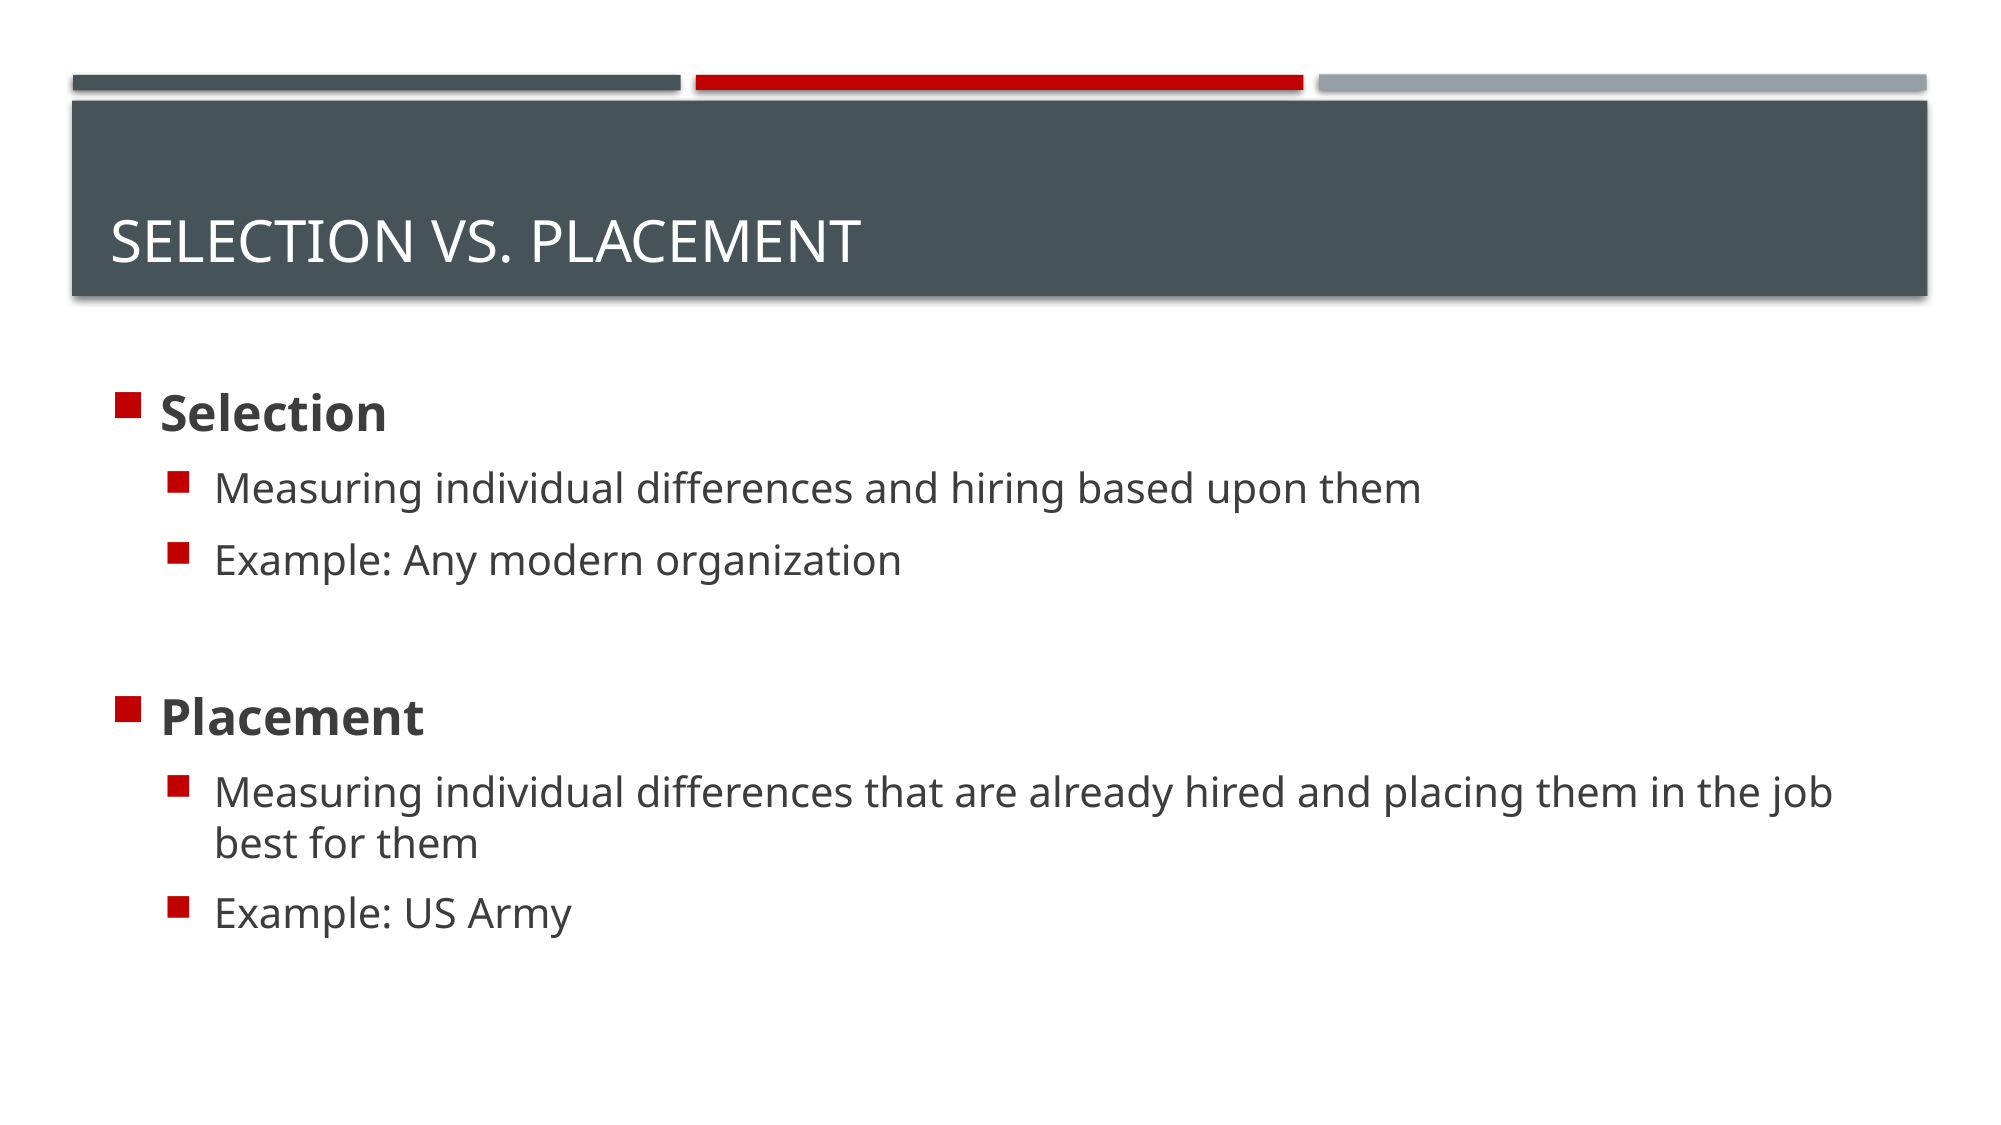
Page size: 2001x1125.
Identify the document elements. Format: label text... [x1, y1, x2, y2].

title Selection vs. Placement [95, 115, 1905, 282]
list Selection Measuring individual differences and hiring based upon them Example: Any modern organization Placement Measuring individual differences that are already hired and placing them in the job best for them Example: US Army [95, 357, 1905, 962]
